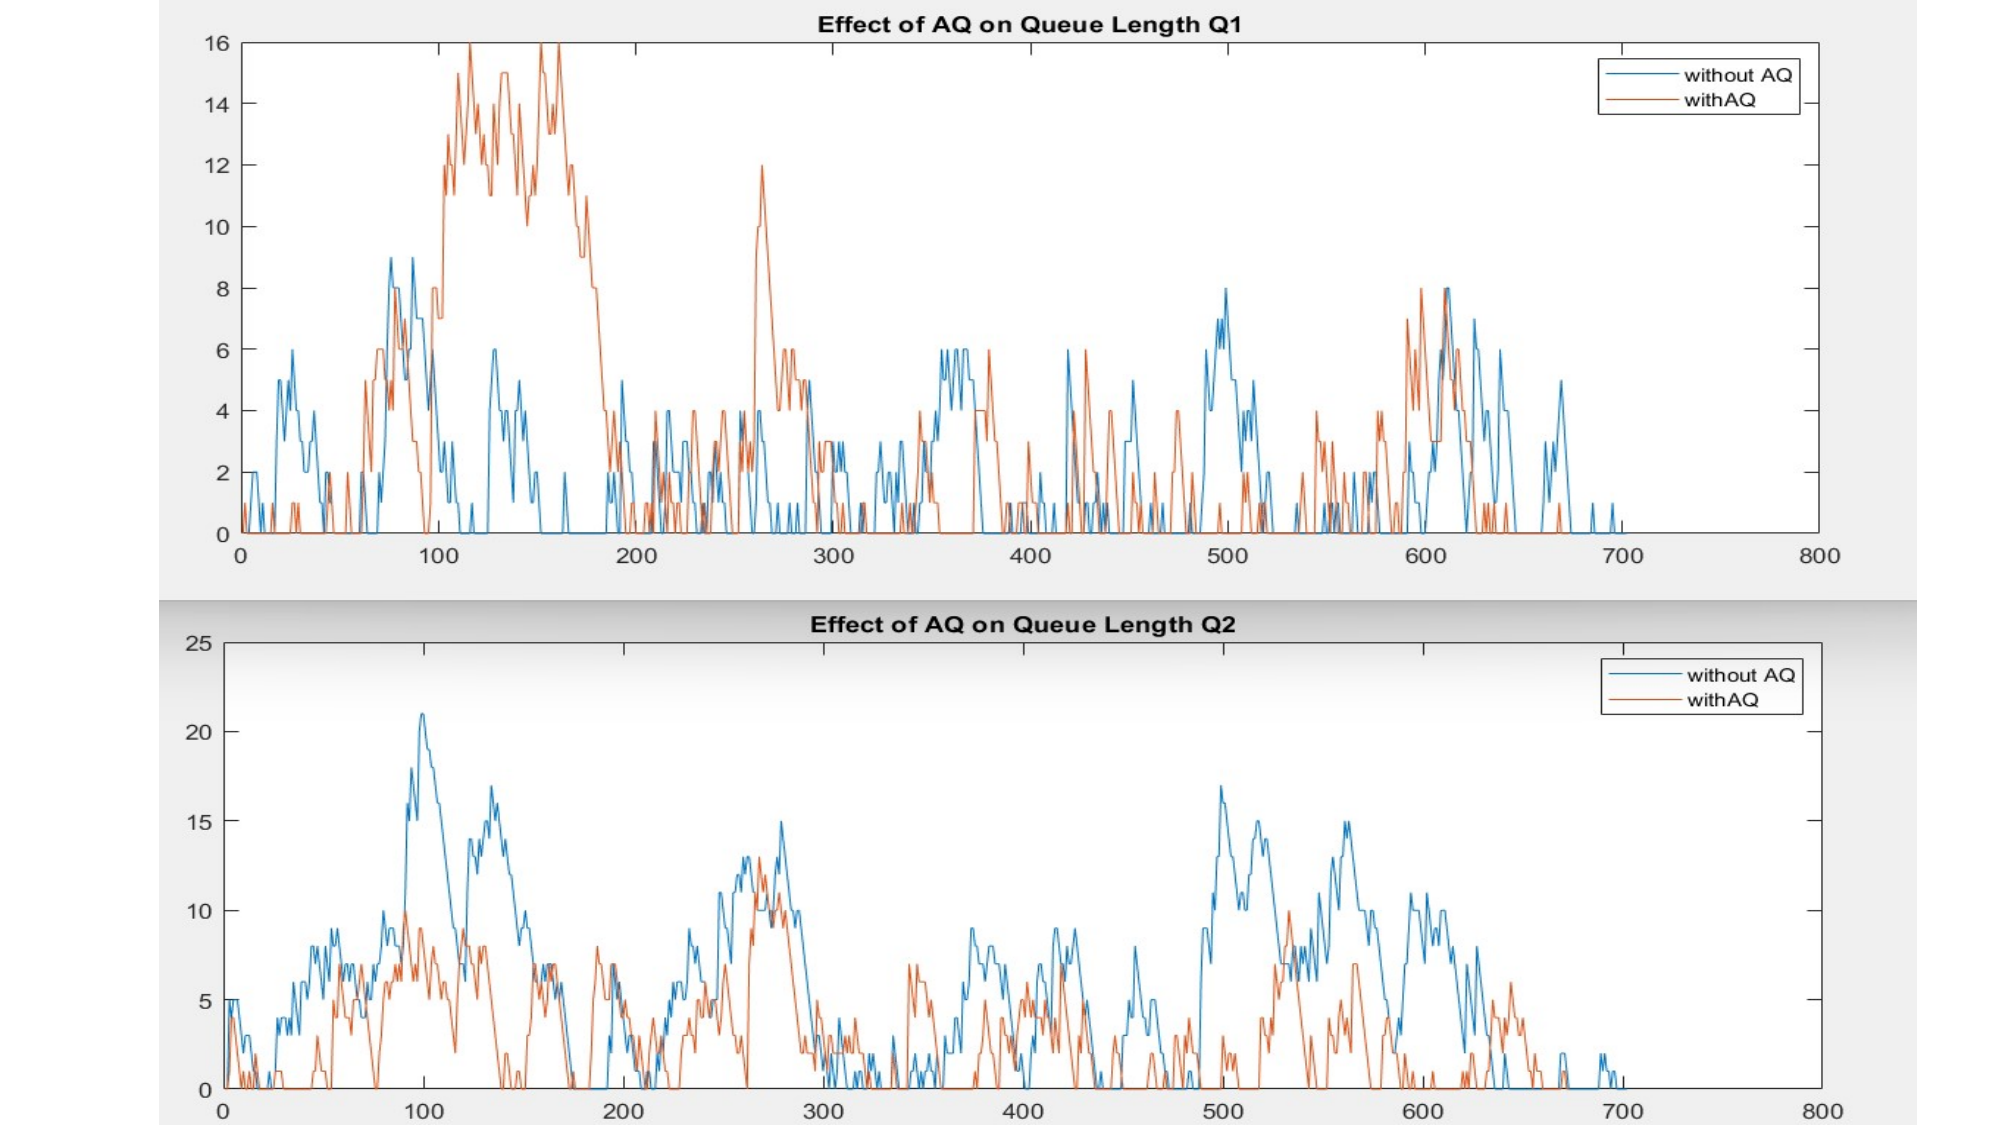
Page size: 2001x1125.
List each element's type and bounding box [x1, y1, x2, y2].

picture [159, 0, 1917, 1125]
